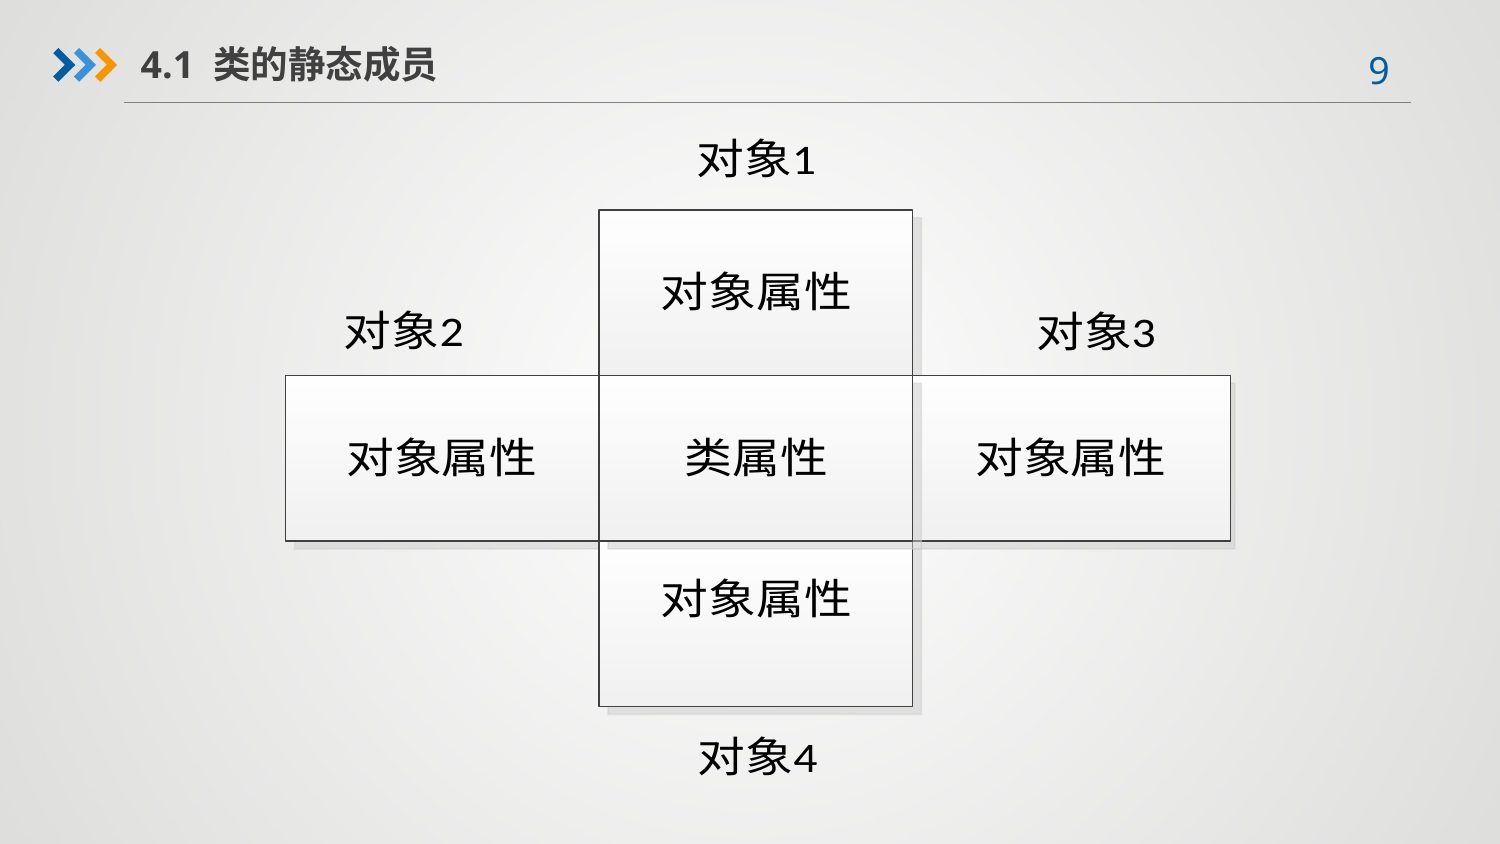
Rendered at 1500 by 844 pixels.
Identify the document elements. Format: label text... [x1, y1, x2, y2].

text_box 4.1 类的静态成员 [140, 32, 491, 95]
picture [0, 0, 1500, 844]
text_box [173, 126, 1327, 793]
